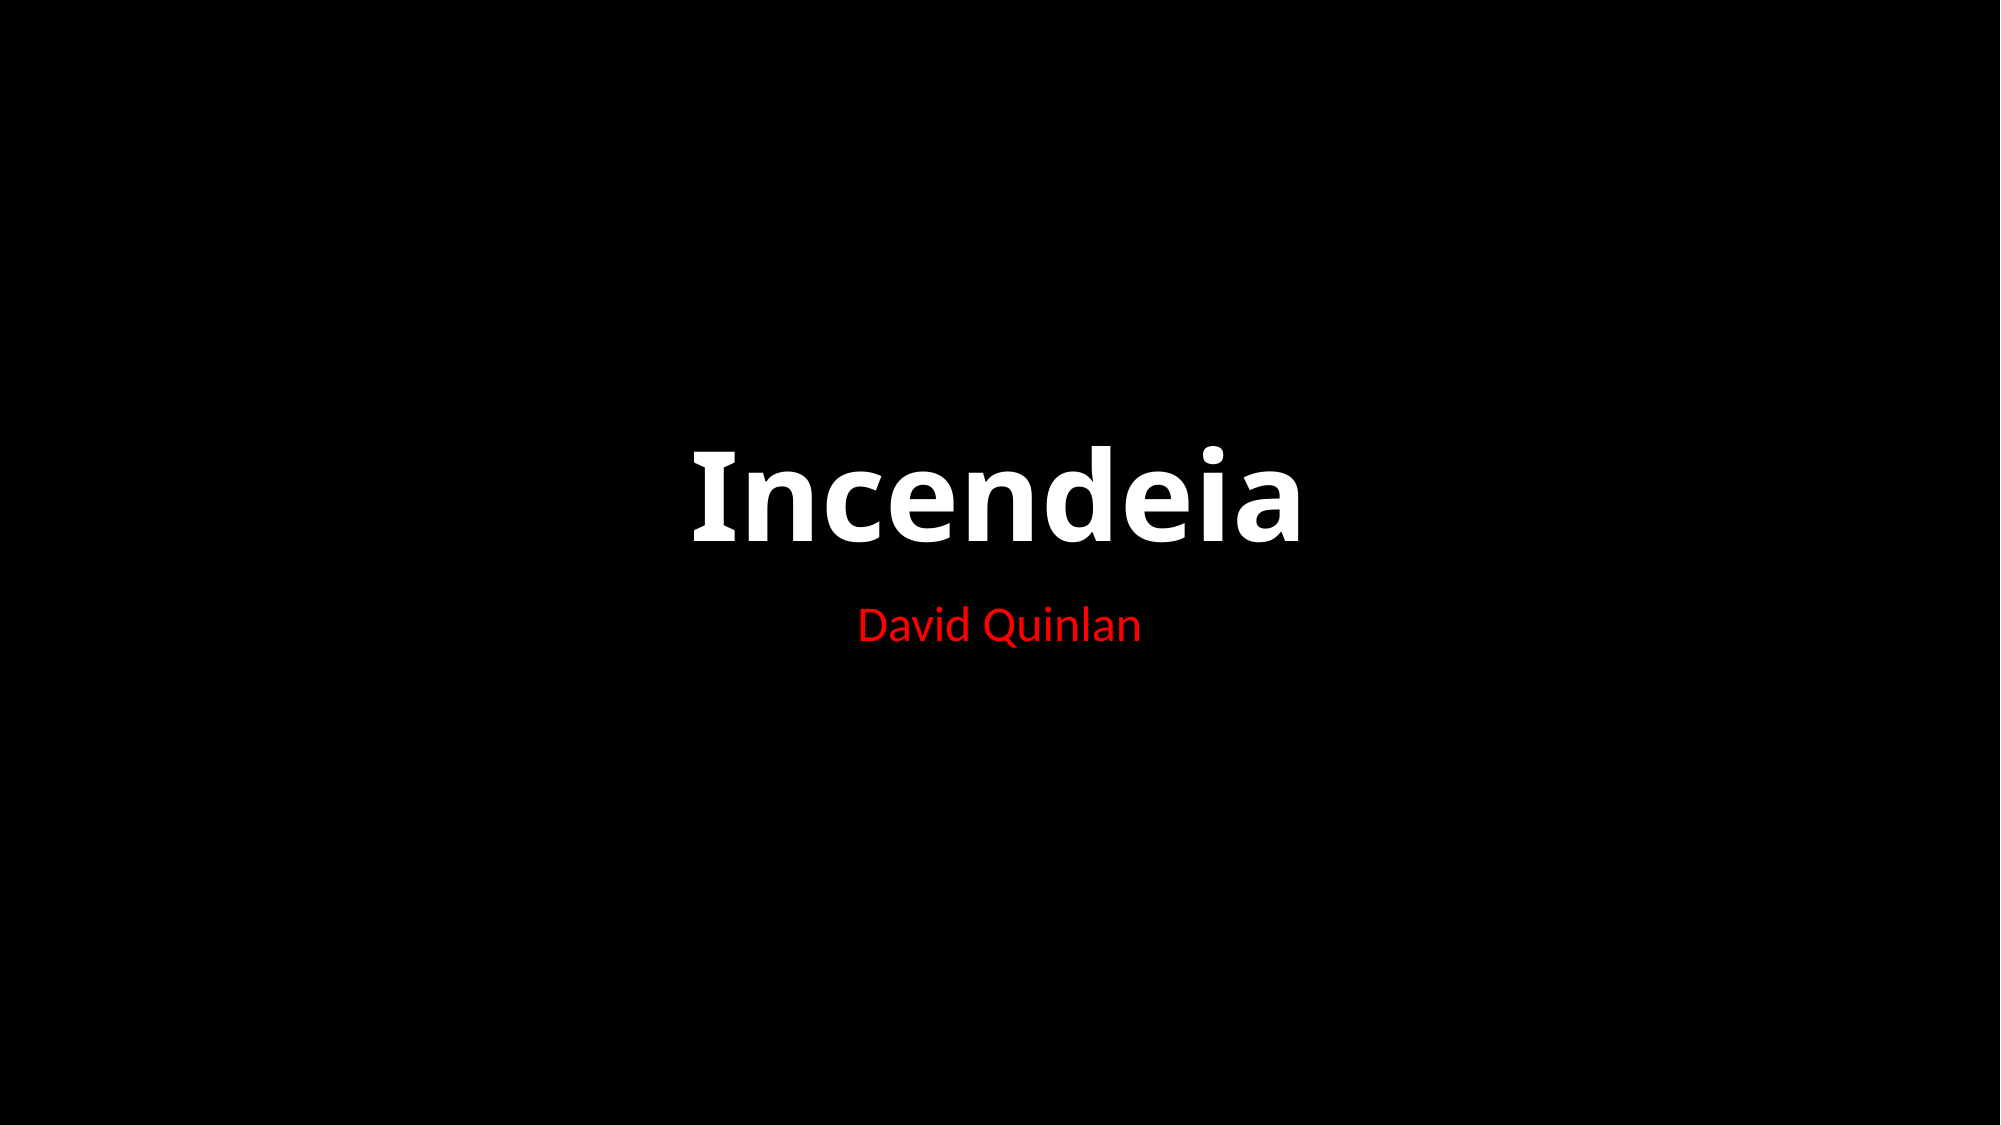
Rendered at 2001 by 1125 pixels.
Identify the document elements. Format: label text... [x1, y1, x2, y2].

subtitle David Quinlan [249, 590, 1750, 863]
title Incendeia [249, 184, 1750, 576]
